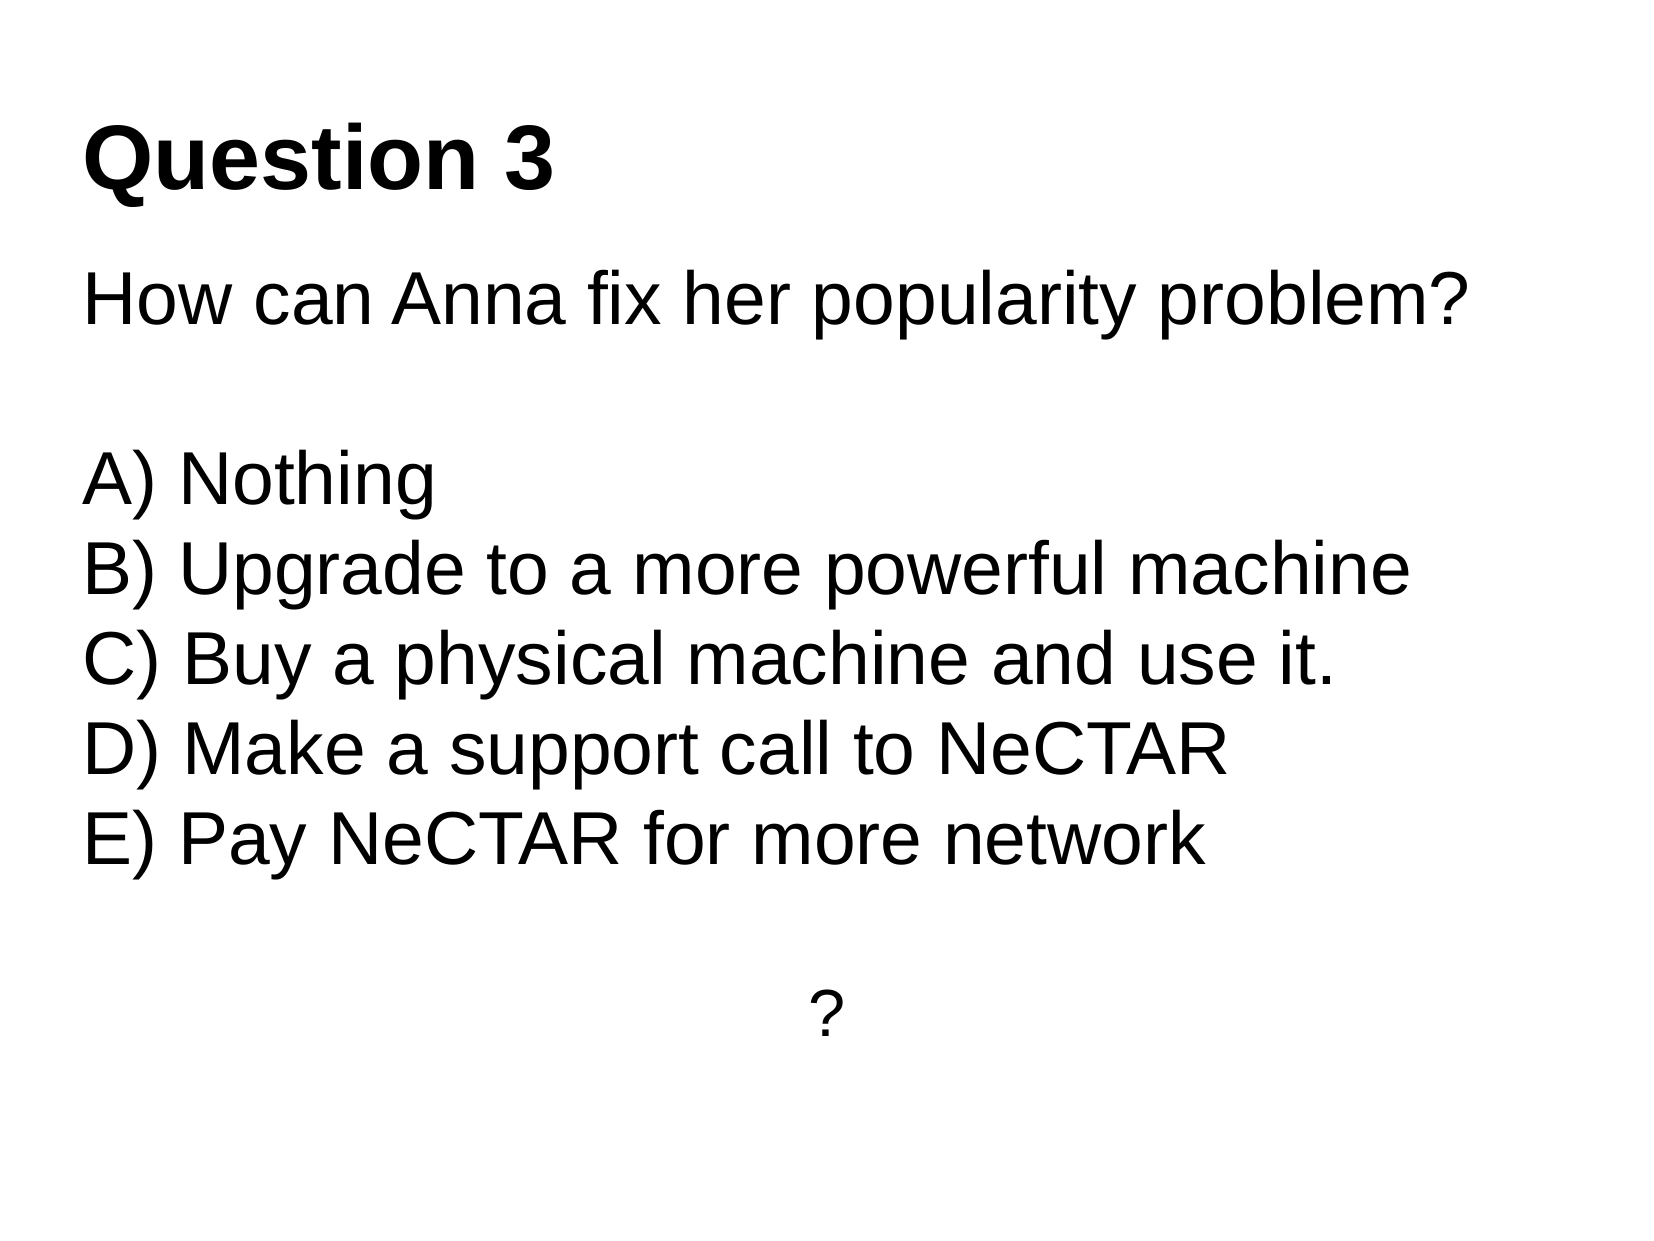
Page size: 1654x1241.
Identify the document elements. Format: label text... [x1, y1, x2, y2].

text_box How can Anna fix her popularity problem? Nothing Upgrade to a more powerful machine Buy a physical machine and use it. Make a support call to NeCTAR Pay NeCTAR for more network ? [82, 278, 1571, 1021]
text_box Question 3 [82, 49, 1571, 257]
